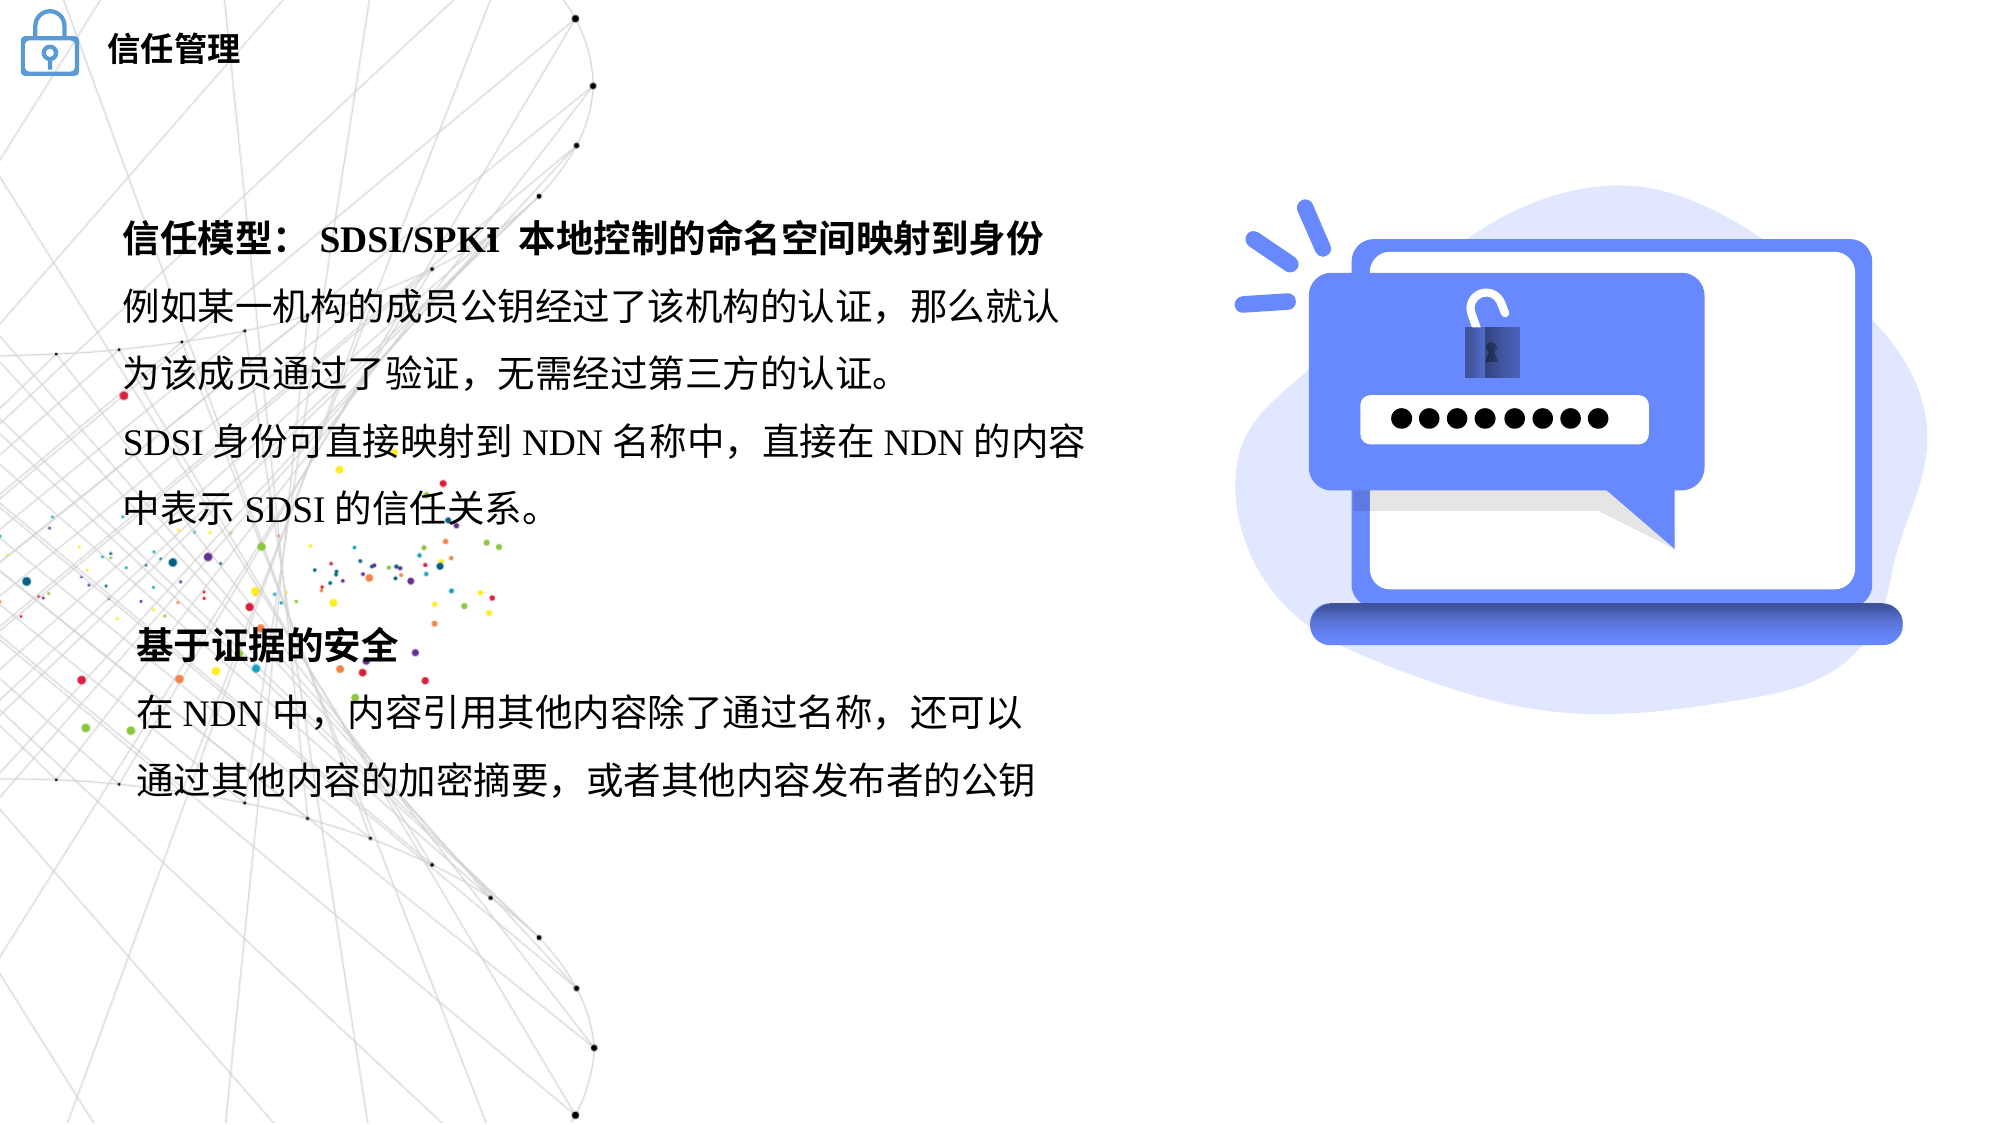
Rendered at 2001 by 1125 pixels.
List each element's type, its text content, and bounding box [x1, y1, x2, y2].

picture [0, 0, 688, 1123]
text_box 信任管理 [93, 20, 268, 75]
text_box 信任模型：SDSI/SPKI 本地控制的命名空间映射到身份 例如某一机构的成员公钥经过了该机构的认证，那么就认为该成员通过了验证，无需经过第三方的认证。 SDSI身份可直接映射到NDN名称中，直接在NDN的内容中表示SDSI的信任关系。 [108, 185, 1109, 538]
text_box [19, 8, 81, 77]
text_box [1234, 180, 1932, 719]
text_box 基于证据的安全 在NDN中，内容引用其他内容除了通过名称，还可以通过其他内容的加密摘要，或者其他内容发布者的公钥 [121, 591, 1066, 809]
